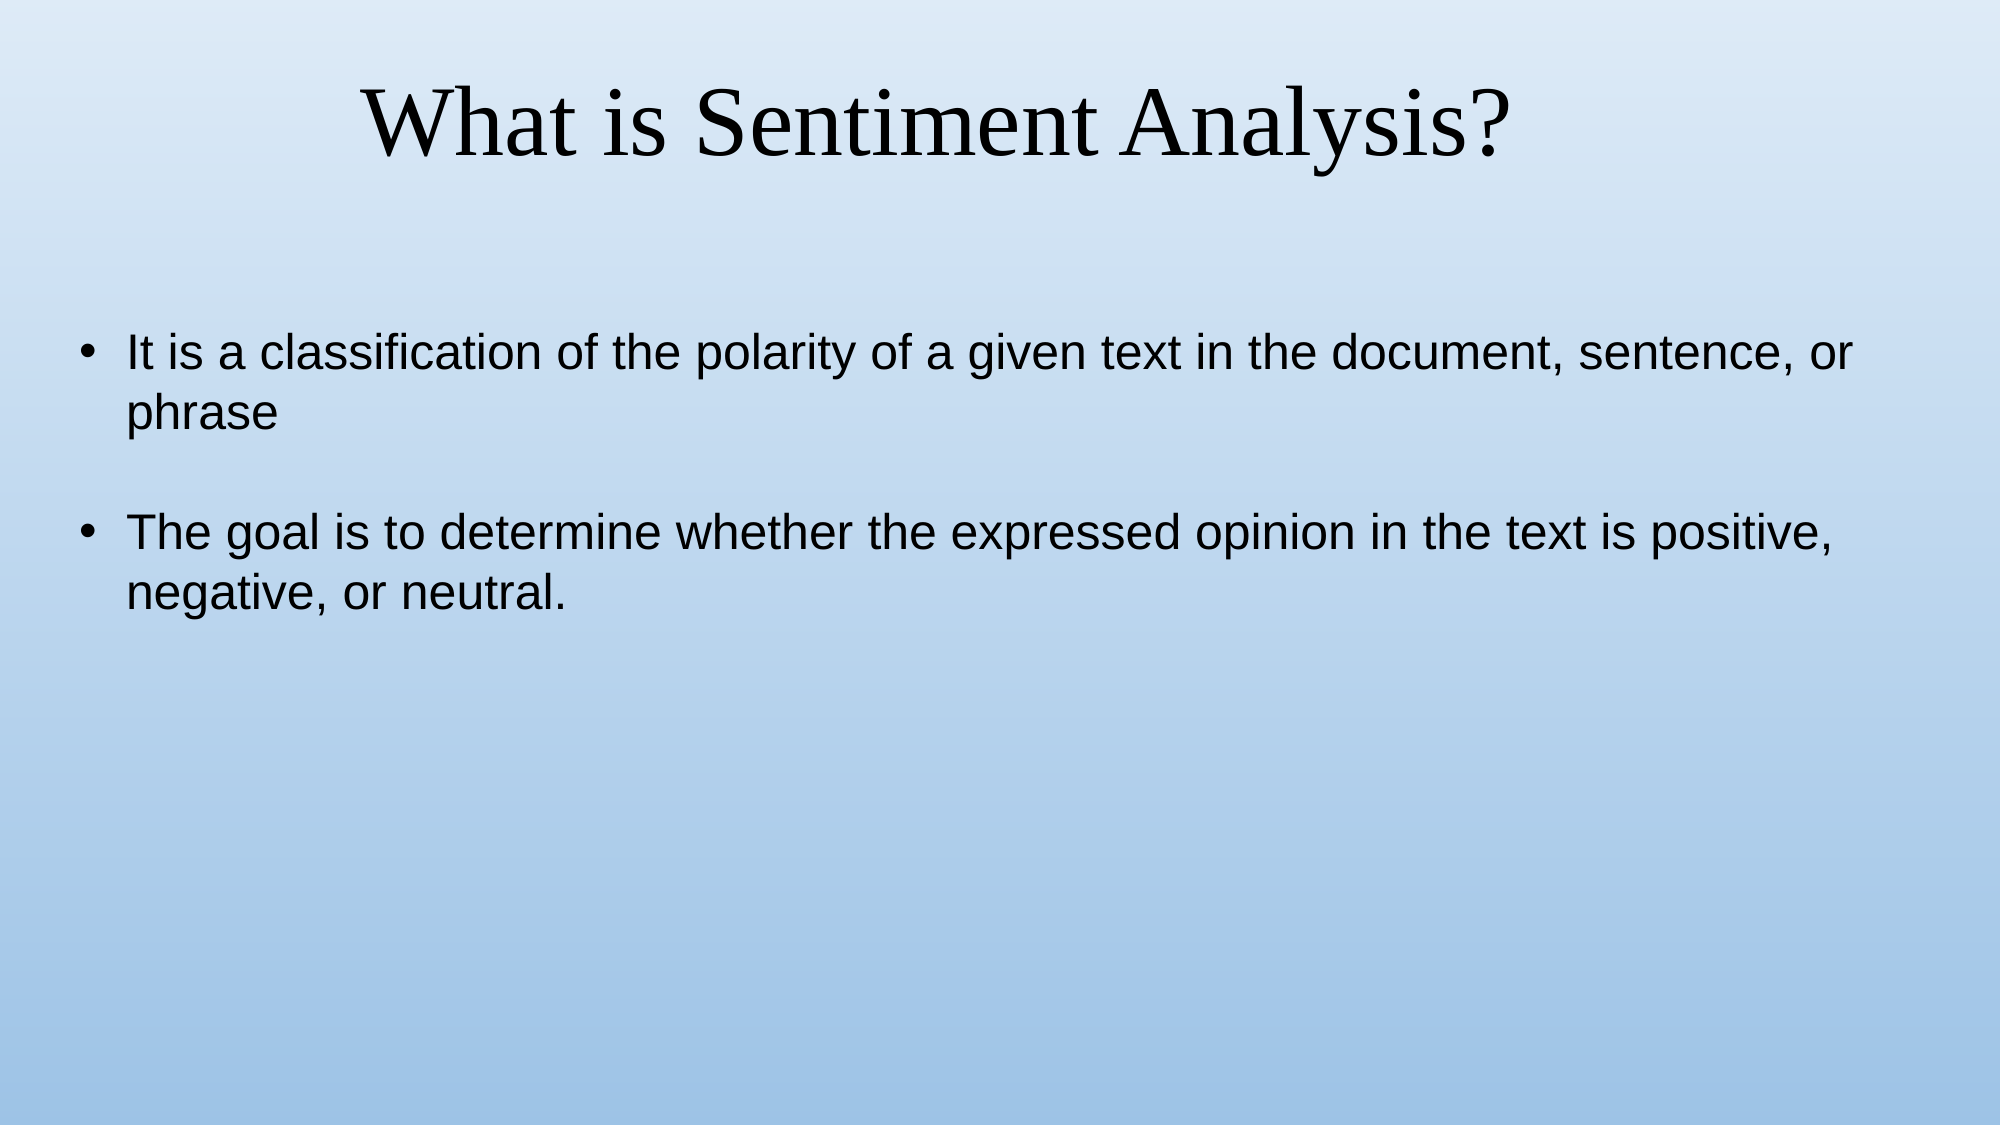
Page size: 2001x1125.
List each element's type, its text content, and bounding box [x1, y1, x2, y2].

text_box What is Sentiment Analysis? [248, 48, 1627, 183]
text_box It is a classification of the polarity of a given text in the document, sentence, or phrase The goal is to determine whether the expressed opinion in the text is positive, negative, or neutral. [64, 312, 1935, 628]
